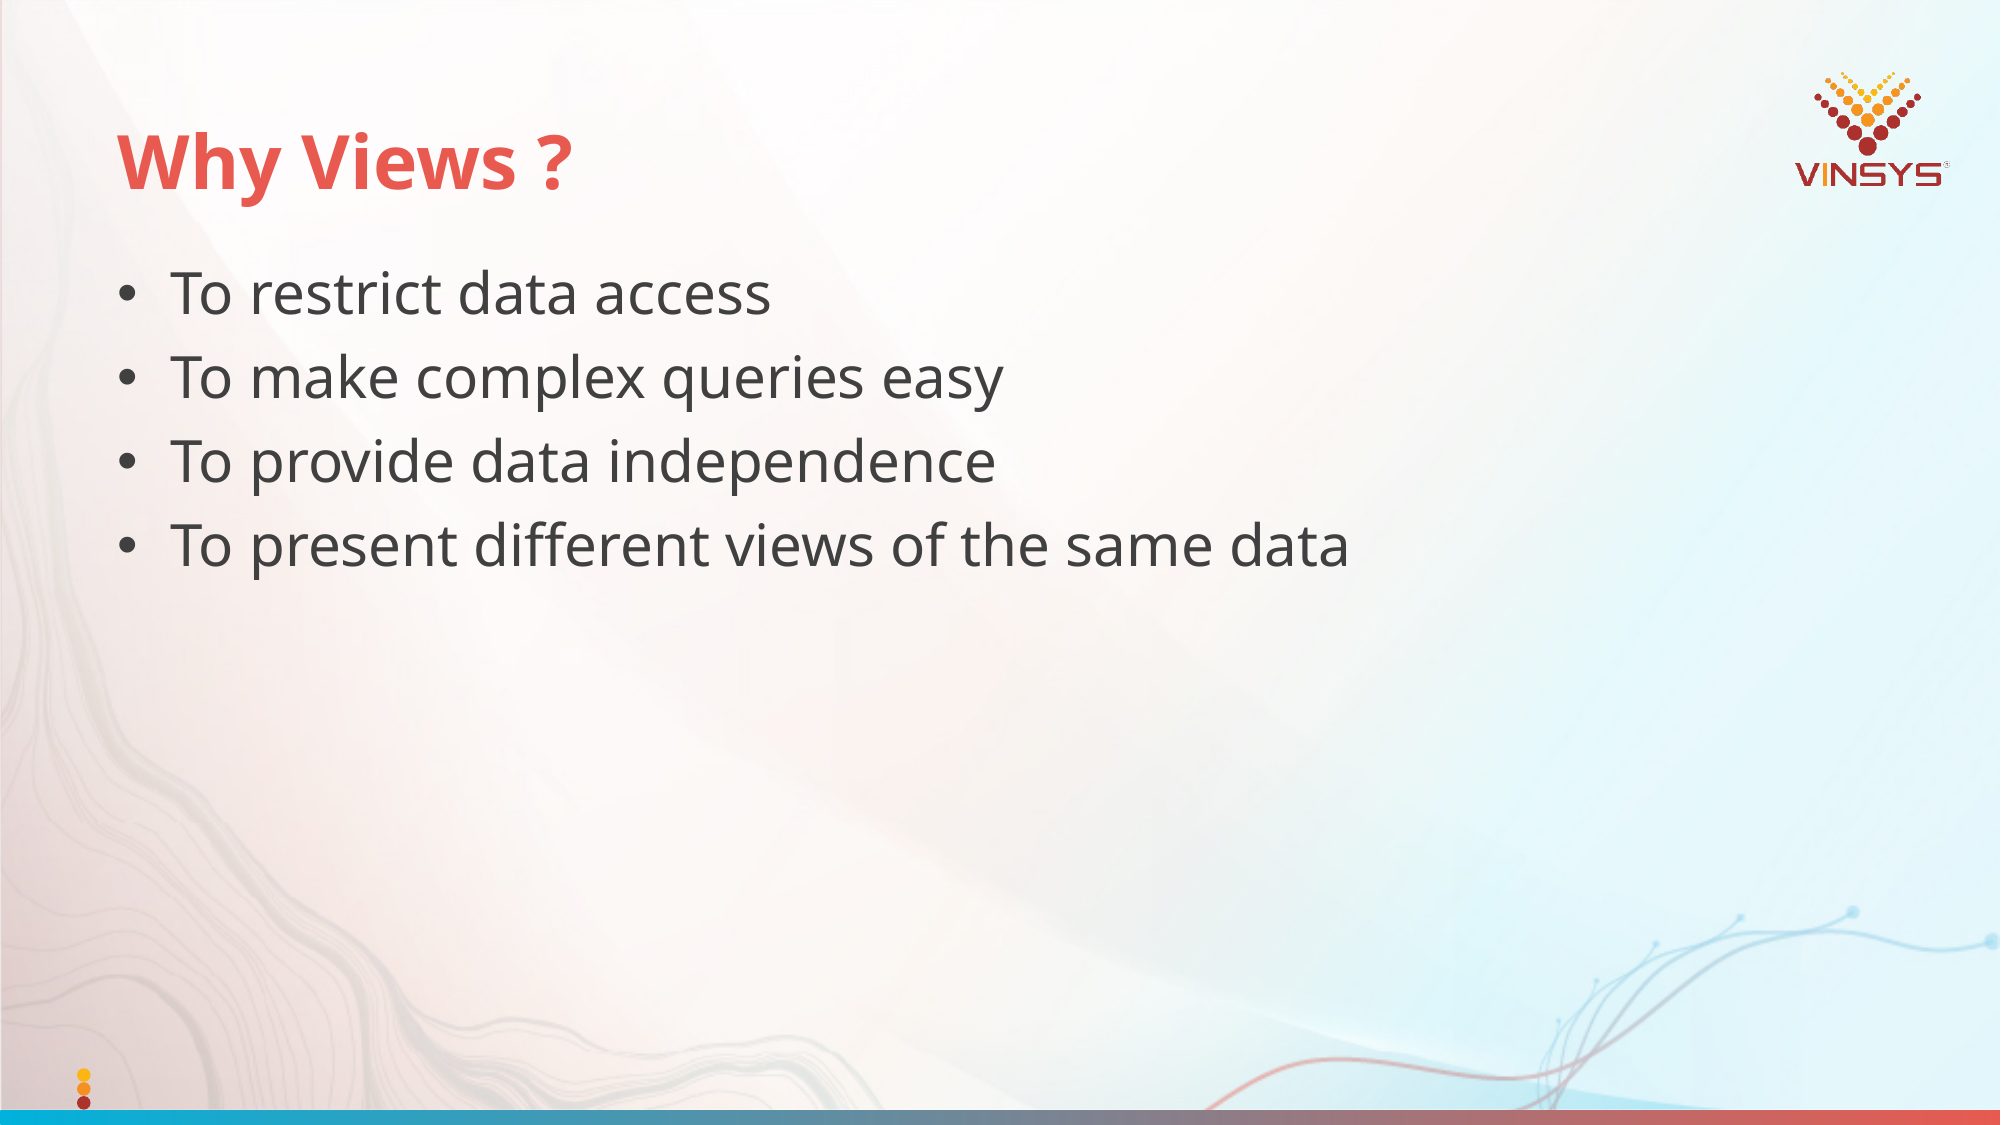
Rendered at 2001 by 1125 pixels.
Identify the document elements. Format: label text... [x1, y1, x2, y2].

list To restrict data access To make complex queries easy To provide data independence To present different views of the same data [103, 257, 1917, 972]
picture [0, 0, 2000, 1110]
title Why Views ? [103, 117, 1917, 229]
